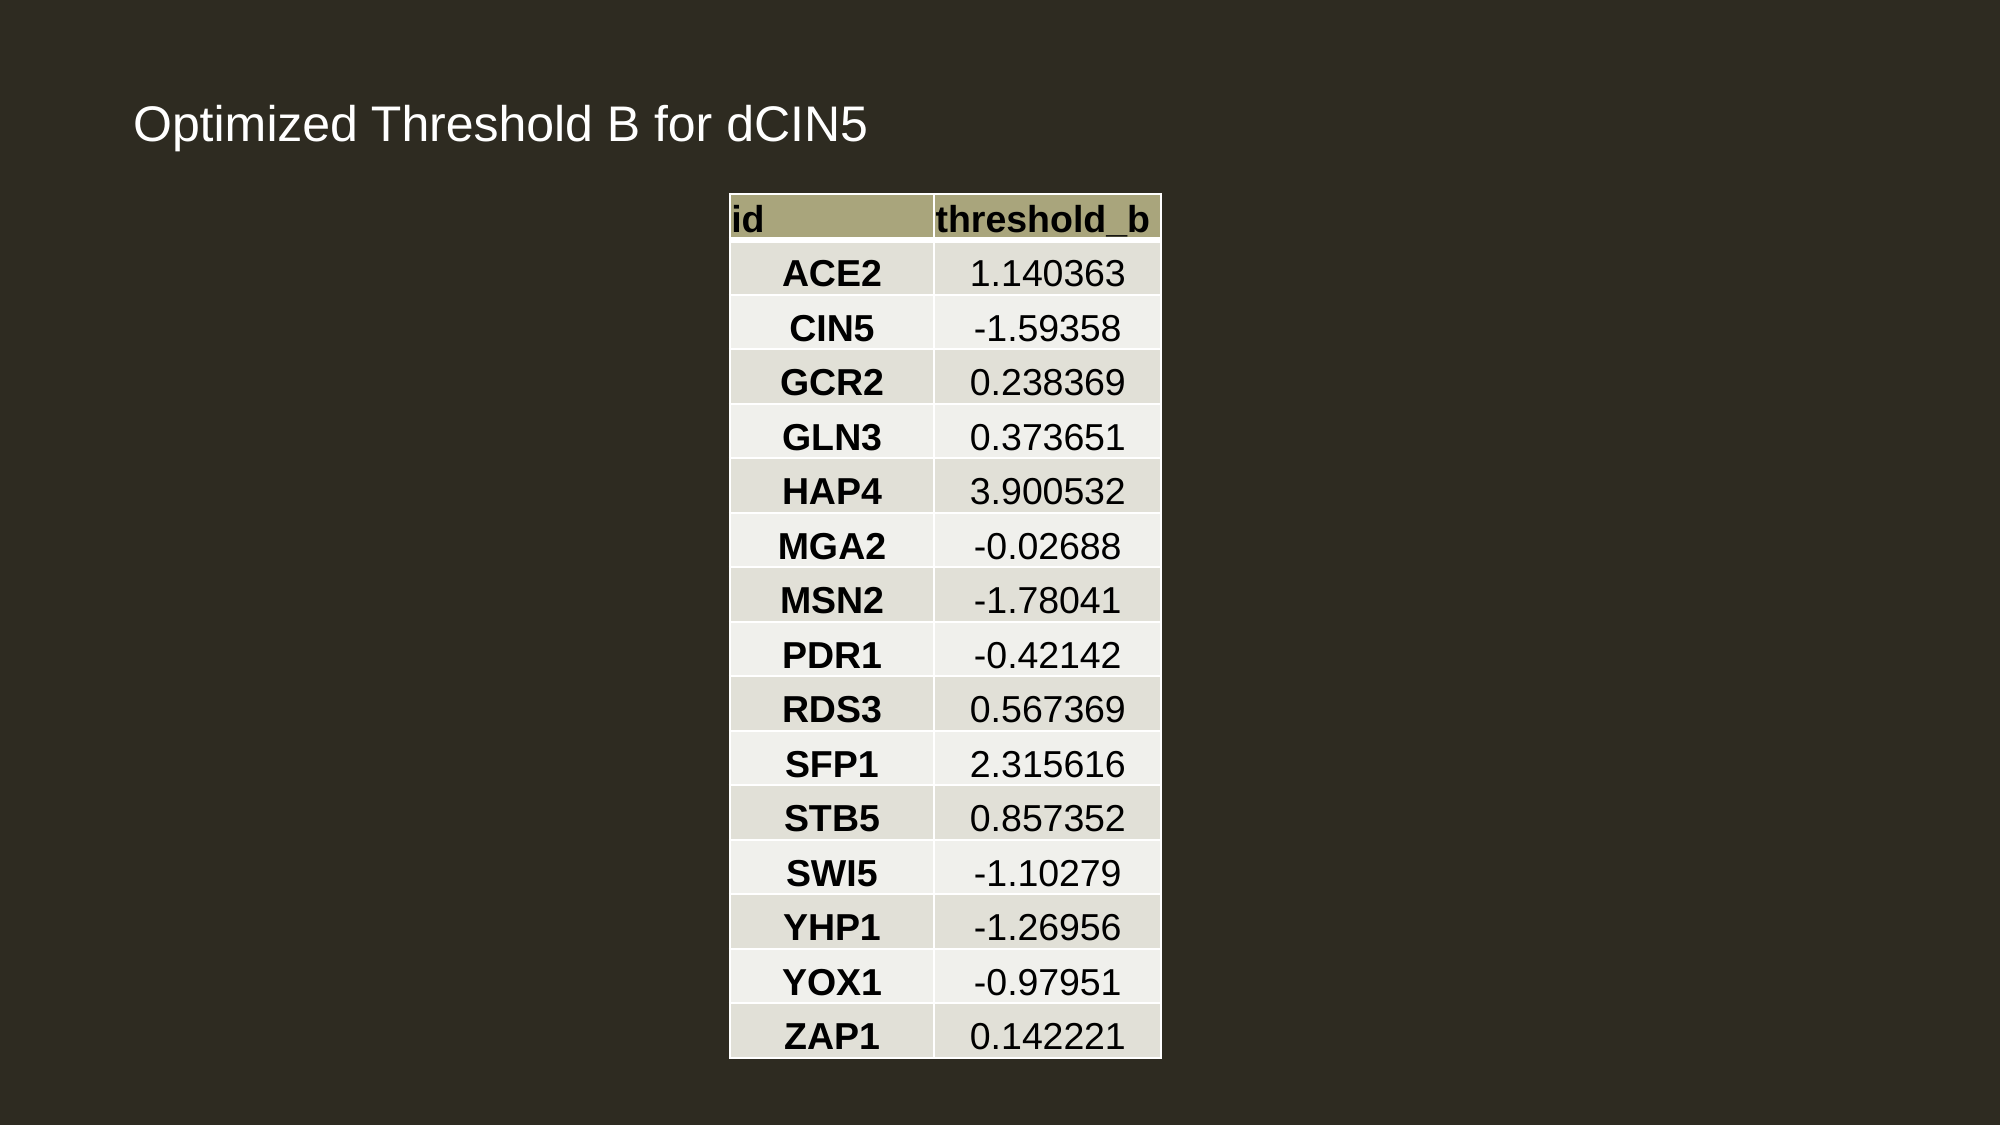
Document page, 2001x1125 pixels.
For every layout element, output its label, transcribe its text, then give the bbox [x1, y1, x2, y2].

table_cell 0.238369 [935, 350, 1160, 403]
table_cell HAP4 [731, 459, 933, 512]
table_cell MSN2 [731, 568, 933, 621]
table_cell ACE2 [731, 243, 933, 294]
table_cell GCR2 [731, 350, 933, 403]
table_cell YOX1 [731, 950, 933, 1002]
text_box Optimized Threshold B for dCIN5 [118, 84, 1750, 159]
table_cell 2.315616 [935, 732, 1160, 784]
table_cell -1.59358 [935, 296, 1160, 348]
table_cell -1.26956 [935, 895, 1160, 948]
table_header threshold_b [935, 195, 1160, 237]
table_cell 0.142221 [935, 1004, 1160, 1057]
table_cell YHP1 [731, 895, 933, 948]
table_cell CIN5 [731, 296, 933, 348]
table_cell GLN3 [731, 405, 933, 457]
table_cell ZAP1 [731, 1004, 933, 1057]
table_cell 0.373651 [935, 405, 1160, 457]
table_cell 0.857352 [935, 786, 1160, 839]
table_cell SWI5 [731, 841, 933, 893]
table_cell -0.42142 [935, 623, 1160, 675]
table_cell 0.567369 [935, 677, 1160, 730]
table_cell -1.10279 [935, 841, 1160, 893]
table_header id [731, 195, 933, 237]
table_cell -0.97951 [935, 950, 1160, 1002]
table_cell RDS3 [731, 677, 933, 730]
table_cell 1.140363 [935, 243, 1160, 294]
table_cell SFP1 [731, 732, 933, 784]
table_cell STB5 [731, 786, 933, 839]
table_cell -1.78041 [935, 568, 1160, 621]
table_cell PDR1 [731, 623, 933, 675]
table_cell MGA2 [731, 514, 933, 566]
table_cell 3.900532 [935, 459, 1160, 512]
table_cell -0.02688 [935, 514, 1160, 566]
